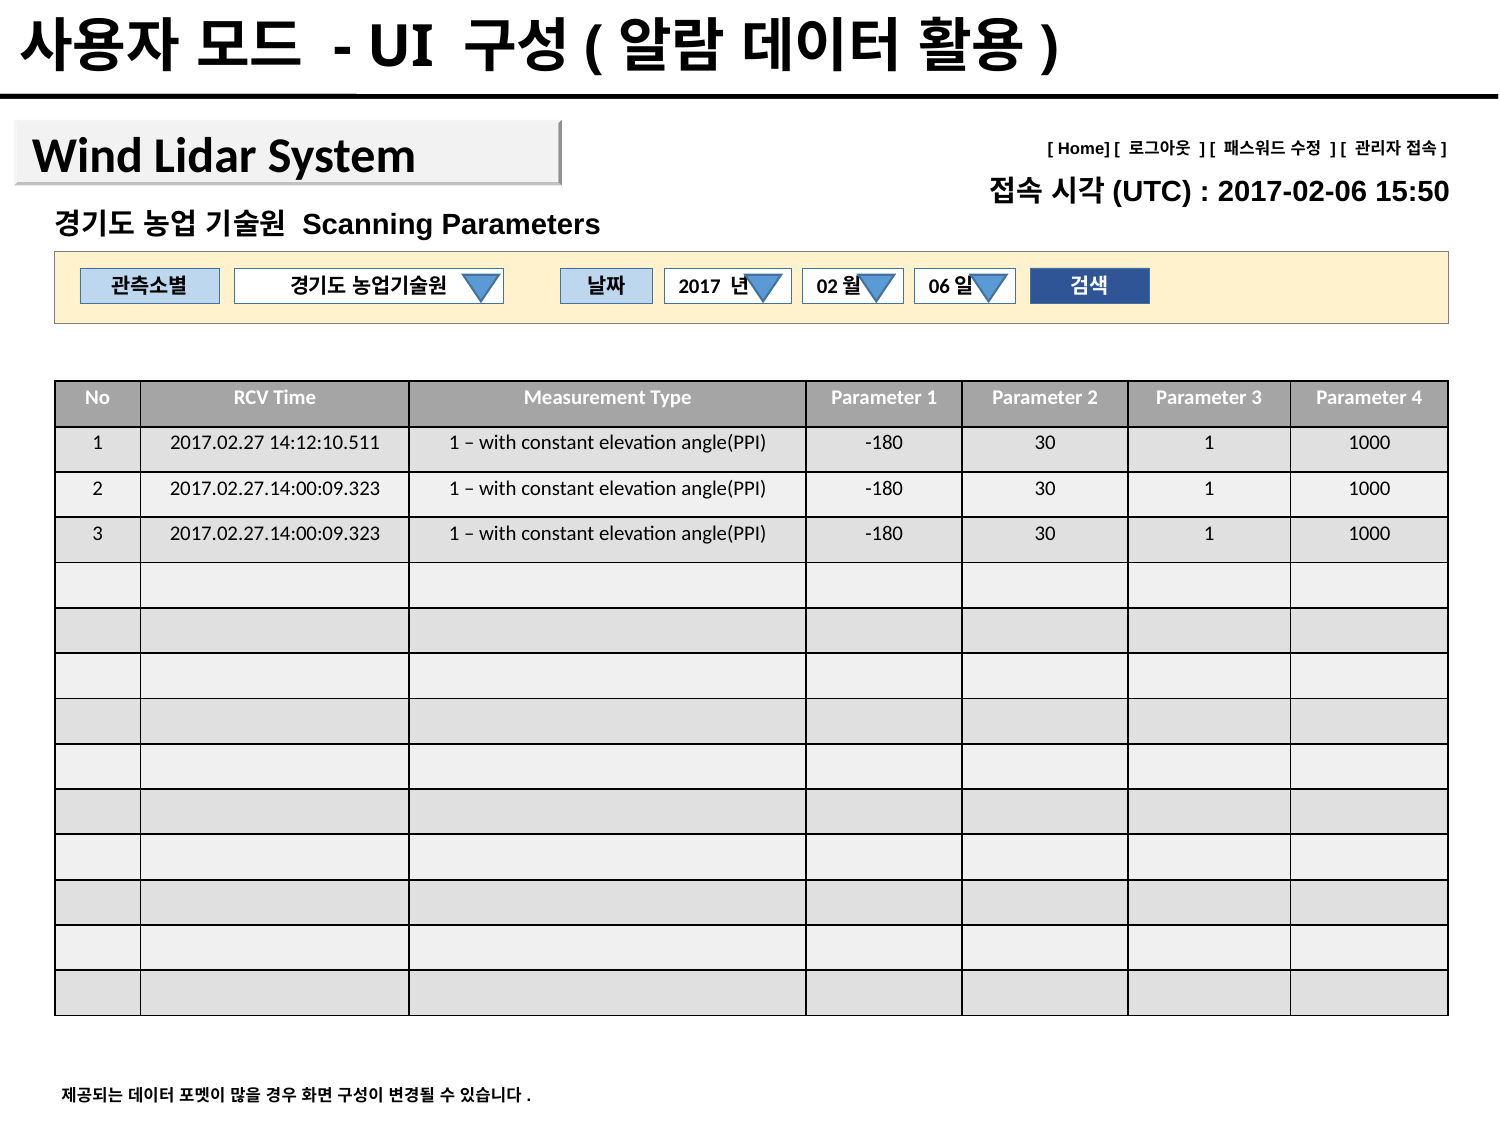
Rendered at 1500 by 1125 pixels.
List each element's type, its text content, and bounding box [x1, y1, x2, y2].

table_cell [56, 881, 140, 924]
table_cell 3 [56, 518, 140, 562]
table_cell [410, 699, 805, 743]
table_cell [1129, 563, 1290, 607]
table_cell [141, 835, 408, 879]
text_box 관측소별 [79, 267, 220, 304]
table_cell [807, 699, 961, 743]
table_cell [963, 609, 1127, 652]
table_header Parameter 1 [807, 382, 961, 426]
table_cell [807, 881, 961, 924]
table_cell [807, 971, 961, 1015]
table_cell [410, 609, 805, 652]
table_cell [410, 563, 805, 607]
text_box [743, 273, 784, 304]
table_cell [56, 926, 140, 969]
text_box 경기도 농업기술원 [233, 267, 505, 304]
table_cell -180 [807, 473, 961, 516]
table_cell [1129, 835, 1290, 879]
table_cell 1 [56, 428, 140, 471]
table_cell 2017.02.27.14:00:09.323 [141, 473, 408, 516]
table_cell [1291, 654, 1447, 698]
table_cell [141, 609, 408, 652]
table_cell 2 [56, 473, 140, 516]
text_box [461, 273, 501, 304]
table_cell [56, 971, 140, 1015]
text_box [54, 250, 1449, 324]
table_cell 1000 [1291, 473, 1447, 516]
table_cell [141, 654, 408, 698]
text_box [ Home] [ 로그아웃 ] [ 패스워드 수정 ] [ 관리자 접속] [1032, 130, 1462, 166]
table_cell [1291, 835, 1447, 879]
table_cell 30 [963, 428, 1127, 471]
table_cell -180 [807, 428, 961, 471]
table_cell [807, 745, 961, 788]
table_cell [56, 790, 140, 833]
text_box 02월 [801, 267, 904, 304]
table_cell [1291, 926, 1447, 969]
table_cell [1129, 926, 1290, 969]
table_cell [1291, 609, 1447, 652]
table_cell 1000 [1291, 428, 1447, 471]
table_cell [1129, 699, 1290, 743]
table_cell 1000 [1291, 518, 1447, 562]
table_cell [410, 790, 805, 833]
table_header Parameter 3 [1129, 382, 1290, 426]
table_cell [963, 835, 1127, 879]
table_cell [56, 745, 140, 788]
table_cell 1 – with constant elevation angle(PPI) [410, 473, 805, 516]
table_cell [963, 881, 1127, 924]
table_cell [1291, 971, 1447, 1015]
table_cell [1291, 563, 1447, 607]
table_cell [56, 835, 140, 879]
table_cell [1291, 881, 1447, 924]
table_cell [963, 971, 1127, 1015]
table_cell 2017.02.27.14:00:09.323 [141, 518, 408, 562]
table_cell [141, 971, 408, 1015]
table_cell [807, 563, 961, 607]
table_cell -180 [807, 518, 961, 562]
table_cell [141, 699, 408, 743]
table_cell [56, 699, 140, 743]
table_cell [56, 563, 140, 607]
table_cell [963, 745, 1127, 788]
table_header No [56, 382, 140, 426]
table_cell [141, 563, 408, 607]
table_cell [410, 745, 805, 788]
table_cell 1 – with constant elevation angle(PPI) [410, 428, 805, 471]
table_cell [1129, 654, 1290, 698]
text_box [968, 273, 1009, 304]
table_cell [56, 609, 140, 652]
table_header Measurement Type [410, 382, 805, 426]
text_box 사용자 모드 - UI 구성(알람 데이터 활용) [4, 4, 1494, 87]
table_cell 2017.02.27 14:12:10.511 [141, 428, 408, 471]
table_cell [1129, 790, 1290, 833]
table_cell [963, 563, 1127, 607]
text_box 날짜 [559, 267, 653, 304]
table_cell [141, 881, 408, 924]
table_cell [963, 654, 1127, 698]
table_cell [1129, 881, 1290, 924]
table_cell 1 [1129, 473, 1290, 516]
table_cell [807, 835, 961, 879]
text_box 06일 [913, 267, 1017, 304]
table_cell 1 – with constant elevation angle(PPI) [410, 518, 805, 562]
table_header RCV Time [141, 382, 408, 426]
table_cell [141, 926, 408, 969]
text_box 2017 년 [663, 267, 792, 304]
table_header Parameter 4 [1291, 382, 1447, 426]
table_cell [807, 654, 961, 698]
table_cell [1129, 745, 1290, 788]
table_cell [410, 881, 805, 924]
table_cell 30 [963, 518, 1127, 562]
text_box Wind Lidar System [13, 119, 562, 186]
table_cell [963, 699, 1127, 743]
table_cell [1129, 609, 1290, 652]
table_cell [410, 926, 805, 969]
table_cell [410, 835, 805, 879]
table_cell [141, 745, 408, 788]
table_cell [1291, 790, 1447, 833]
table_cell [141, 790, 408, 833]
text_box [856, 273, 897, 304]
table_header Parameter 2 [963, 382, 1127, 426]
table_cell [1129, 971, 1290, 1015]
table_cell 1 [1129, 428, 1290, 471]
text_box 검색 [1029, 267, 1150, 304]
table_cell [963, 926, 1127, 969]
table_cell 30 [963, 473, 1127, 516]
text_box 경기도 농업 기술원 Scanning Parameters [39, 198, 617, 248]
table_cell [56, 654, 140, 698]
table_cell [807, 790, 961, 833]
table_cell [963, 790, 1127, 833]
table_cell [807, 609, 961, 652]
table_cell [410, 971, 805, 1015]
table_cell 1 [1129, 518, 1290, 562]
text_box 접속 시각(UTC) : 2017-02-06 15:50 [974, 164, 1466, 215]
table_cell [1291, 699, 1447, 743]
table_cell [1291, 745, 1447, 788]
text_box 제공되는 데이터 포멧이 많을 경우 화면 구성이 변경될 수 있습니다. [46, 1076, 547, 1112]
table_cell [807, 926, 961, 969]
table_cell [410, 654, 805, 698]
